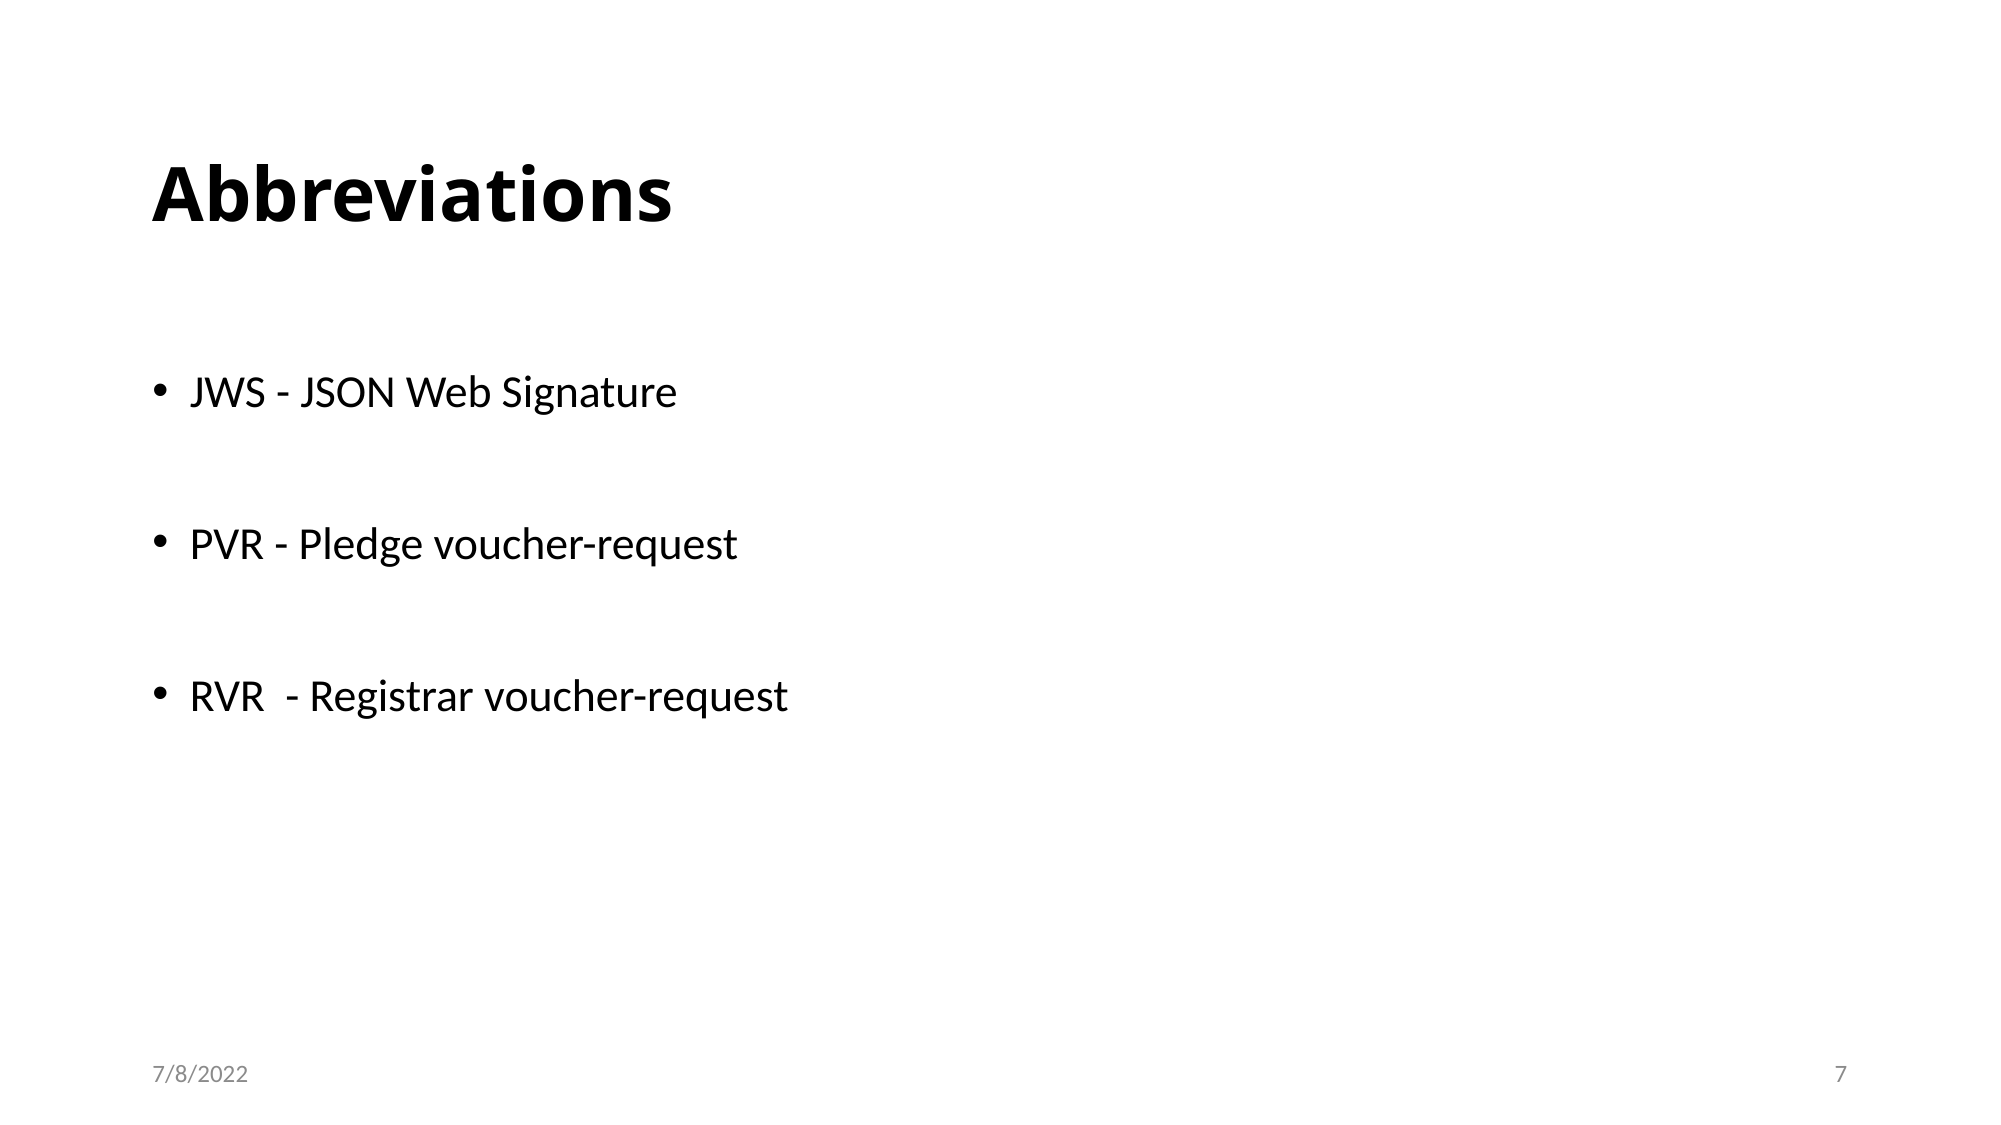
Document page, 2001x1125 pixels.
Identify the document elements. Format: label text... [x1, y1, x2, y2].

text_box 7/8/2022 [137, 1042, 588, 1103]
list JWS - JSON Web Signature PVR - Pledge voucher-request RVR - Registrar voucher-request [137, 354, 1863, 854]
text_box 7 [1412, 1042, 1863, 1103]
title Abbreviations [137, 88, 1863, 306]
